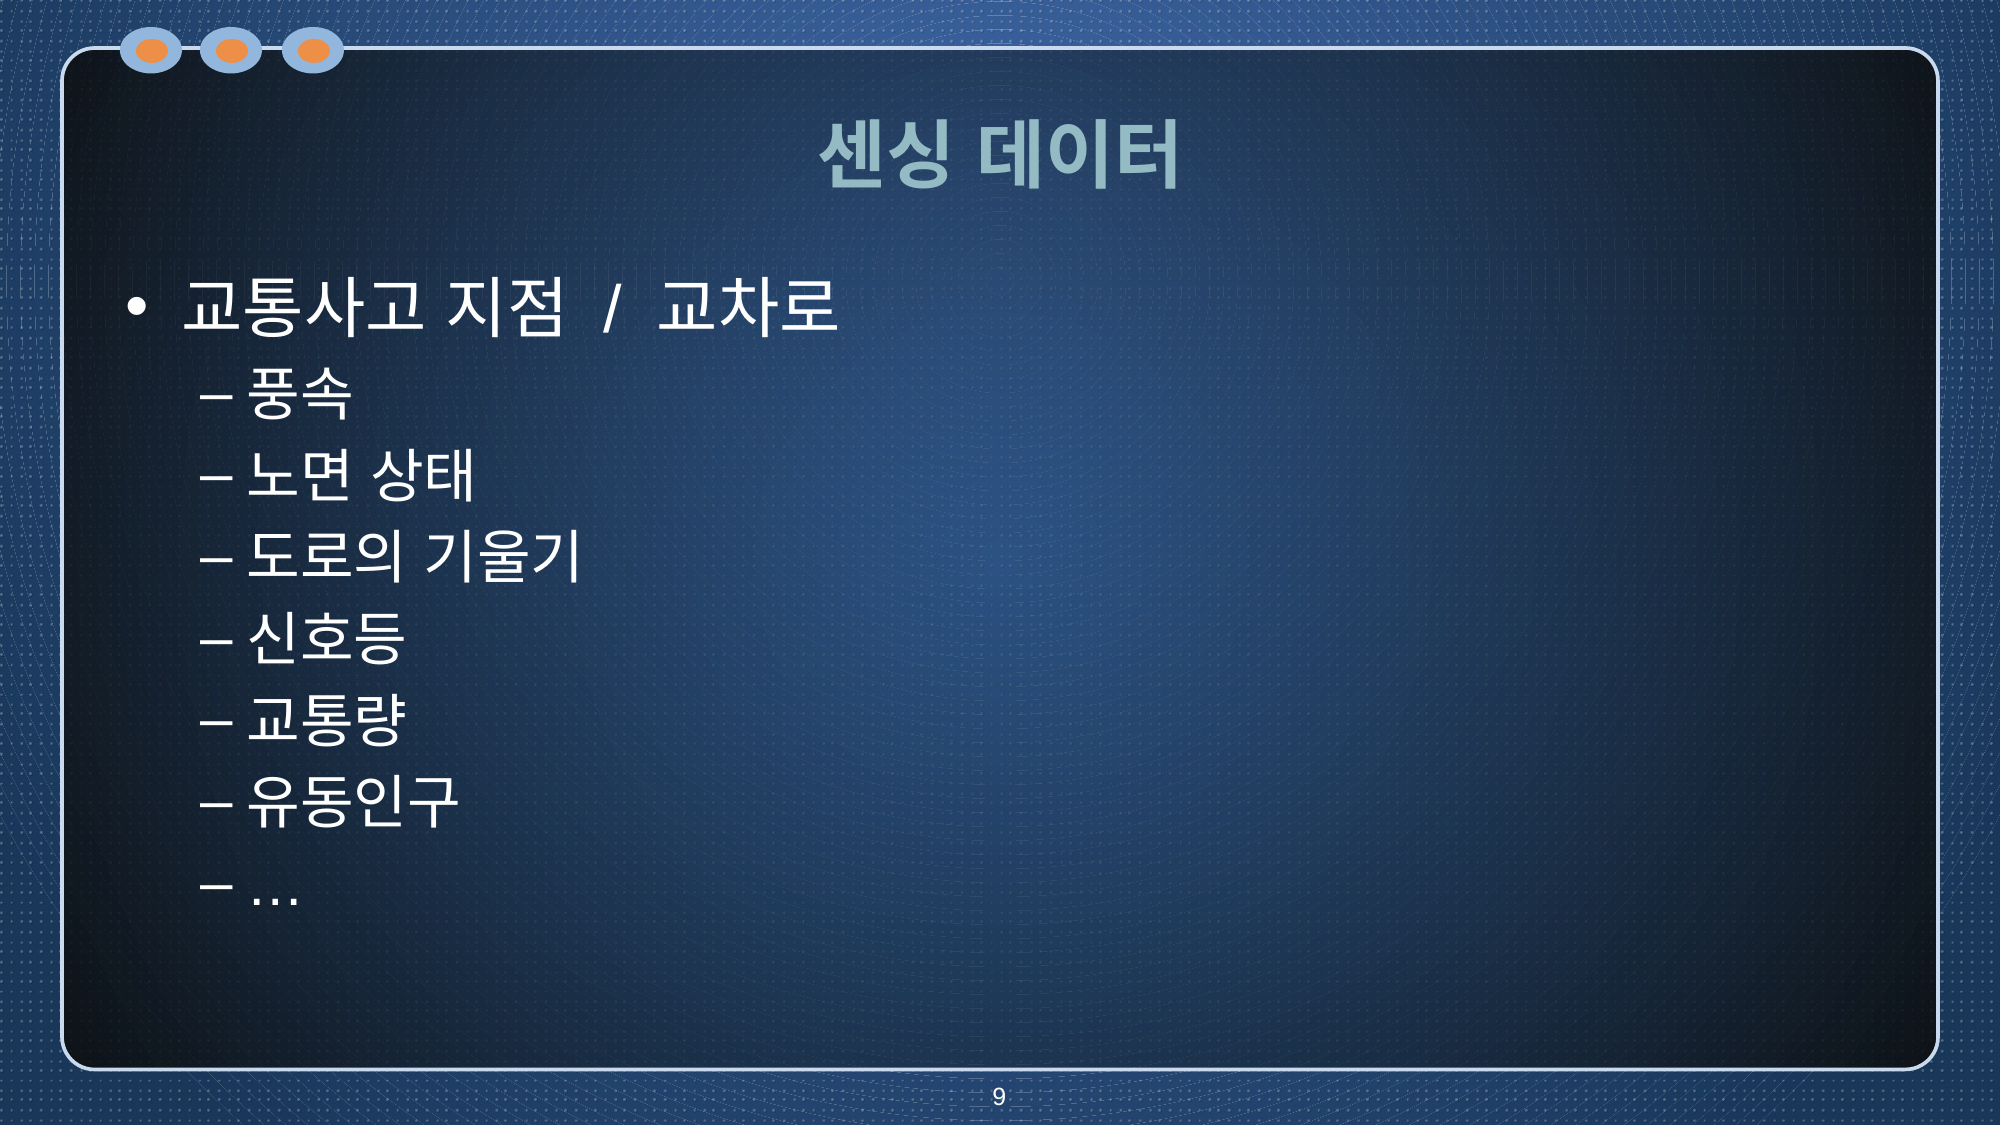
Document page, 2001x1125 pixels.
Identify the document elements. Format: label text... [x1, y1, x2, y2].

list 교통사고 지점 / 교차로 풍속 노면 상태 도로의 기울기 신호등 교통량 유동인구 … [110, 258, 1886, 1050]
title 센싱 데이터 [110, 75, 1892, 231]
slide_number 9 [766, 1075, 1233, 1116]
